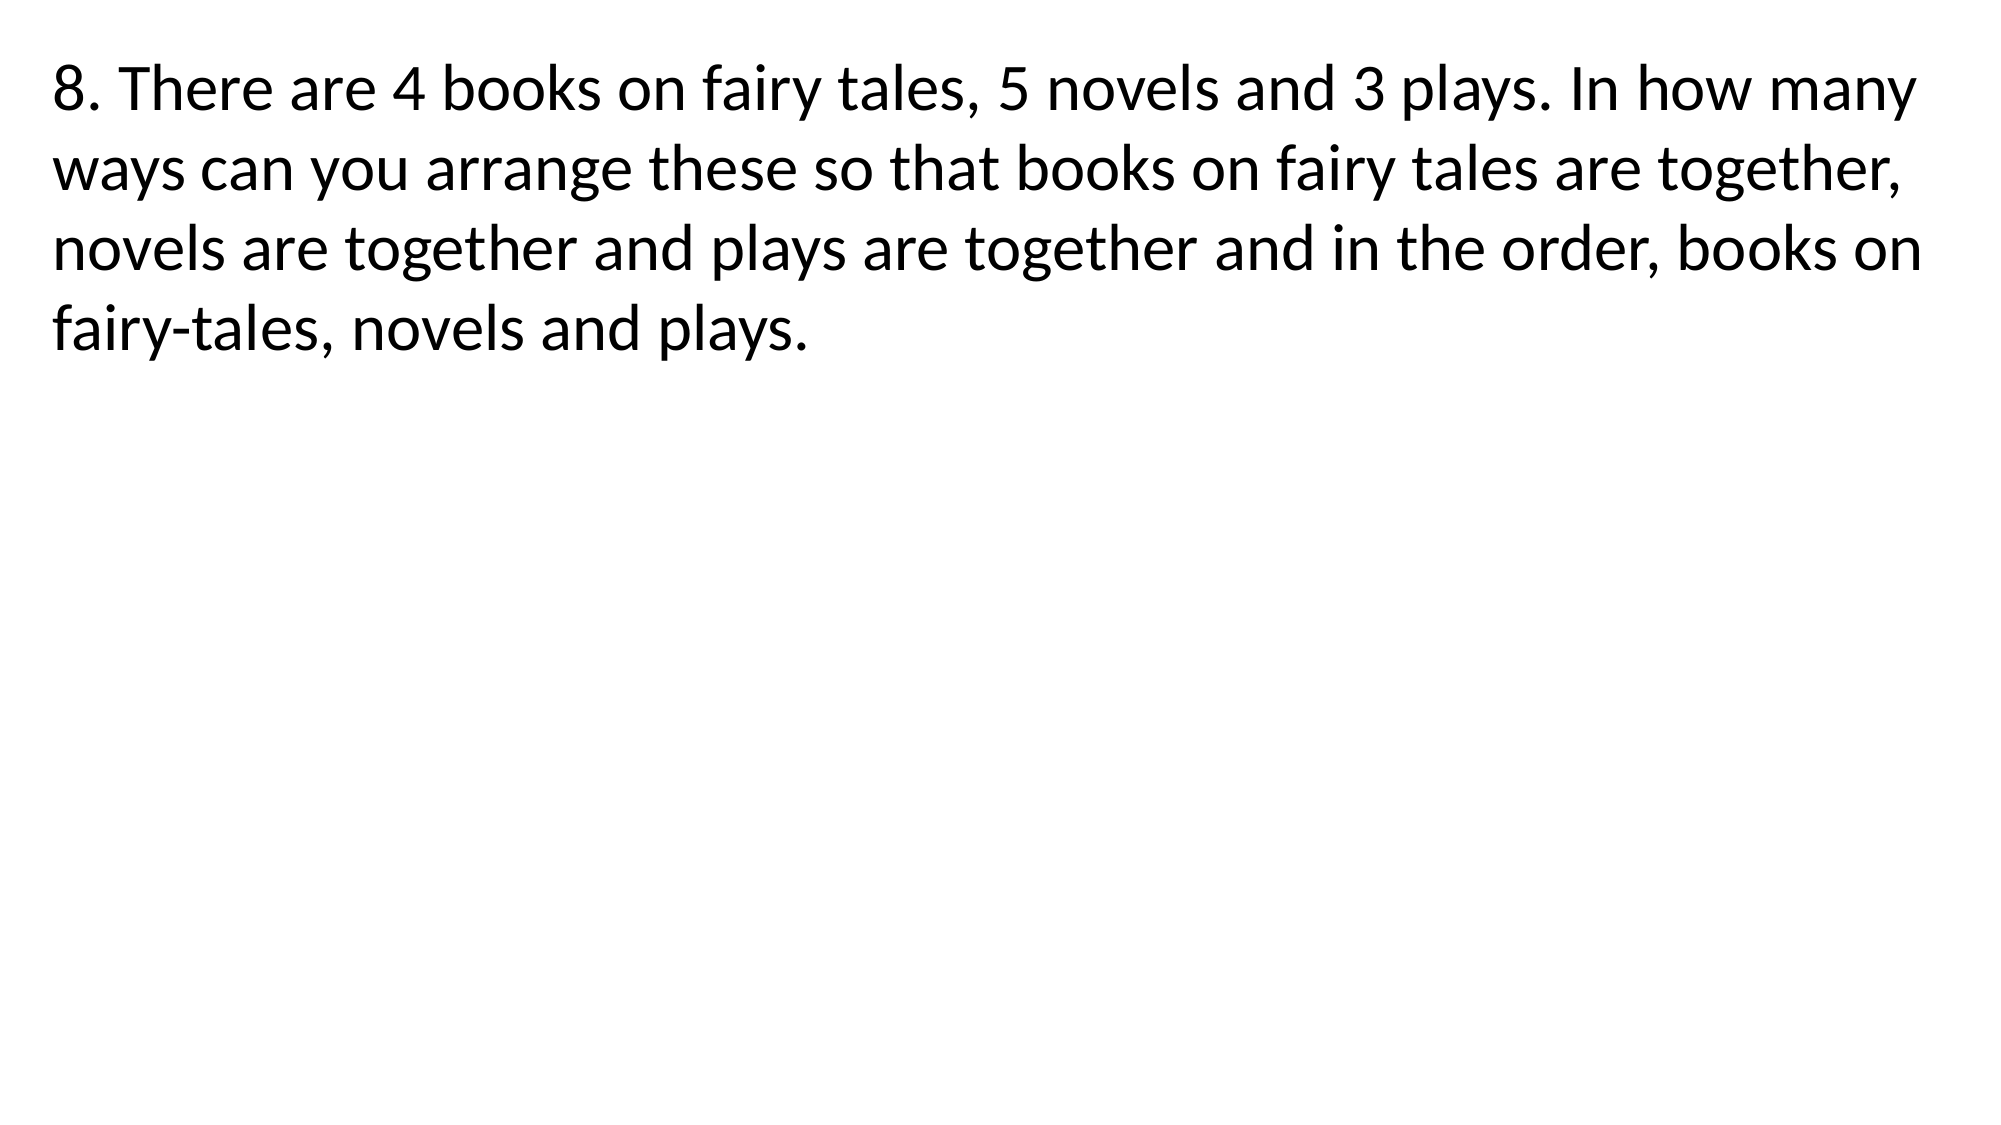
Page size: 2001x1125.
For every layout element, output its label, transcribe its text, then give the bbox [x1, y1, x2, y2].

text_box 8. There are 4 books on fairy tales, 5 novels and 3 plays. In how many ways can you arrange these so that books on fairy tales are together, novels are together and plays are together and in the order, books on fairy-tales, novels and plays. [37, 36, 1972, 371]
